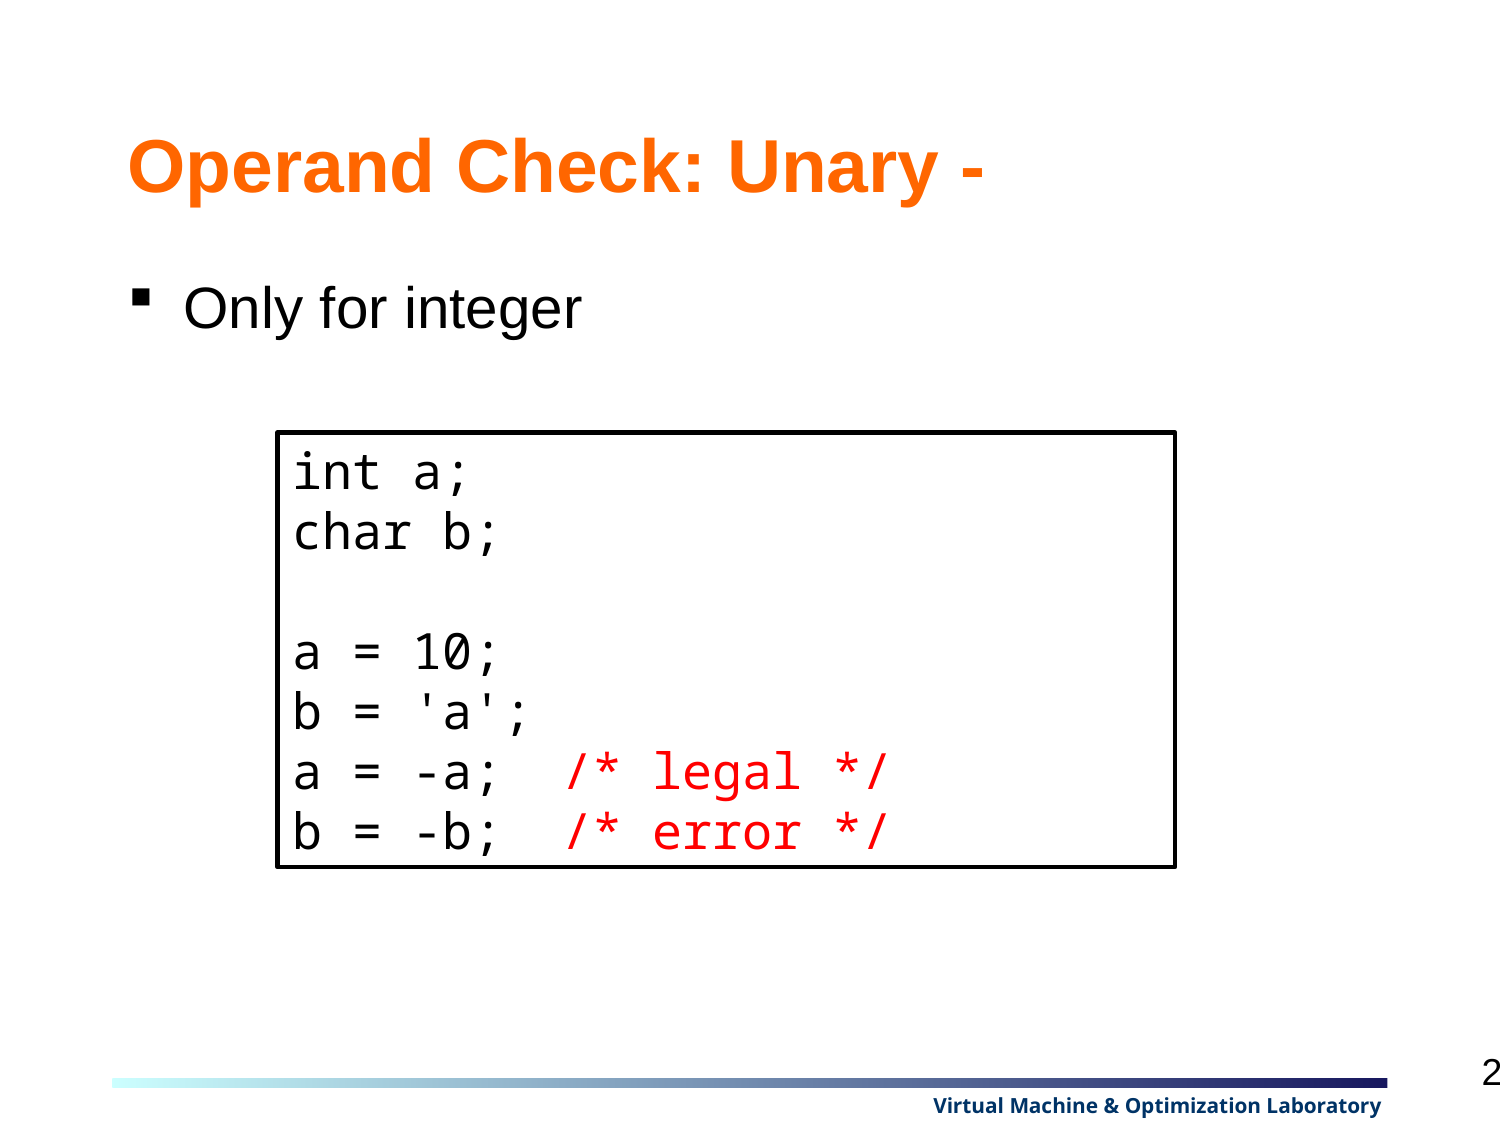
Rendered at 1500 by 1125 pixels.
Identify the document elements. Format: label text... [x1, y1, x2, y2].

title Operand Check: Unary - [112, 99, 1388, 226]
list Only for integer [112, 262, 1388, 1063]
text_box int a; char b; a = 10; b = 'a'; a = -a; /* legal */ b = -b; /* error */ [275, 430, 1177, 869]
